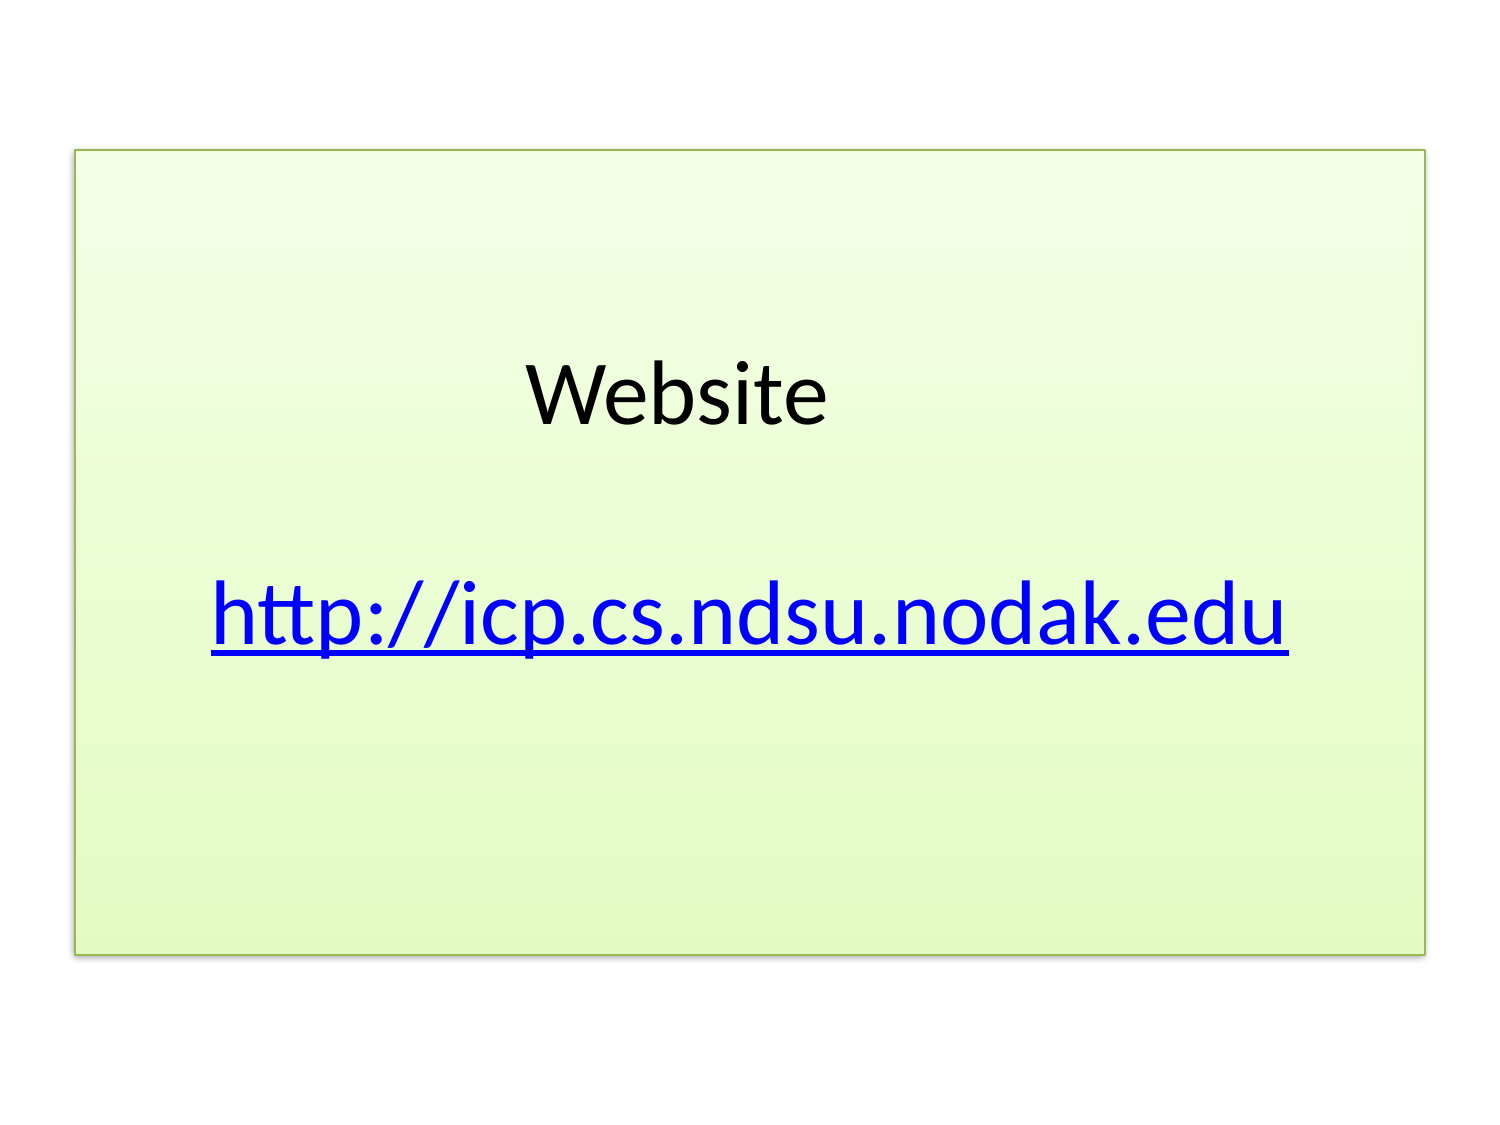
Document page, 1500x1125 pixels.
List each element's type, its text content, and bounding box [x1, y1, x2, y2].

title Website http://icp.cs.ndsu.nodak.edu [74, 149, 1426, 956]
